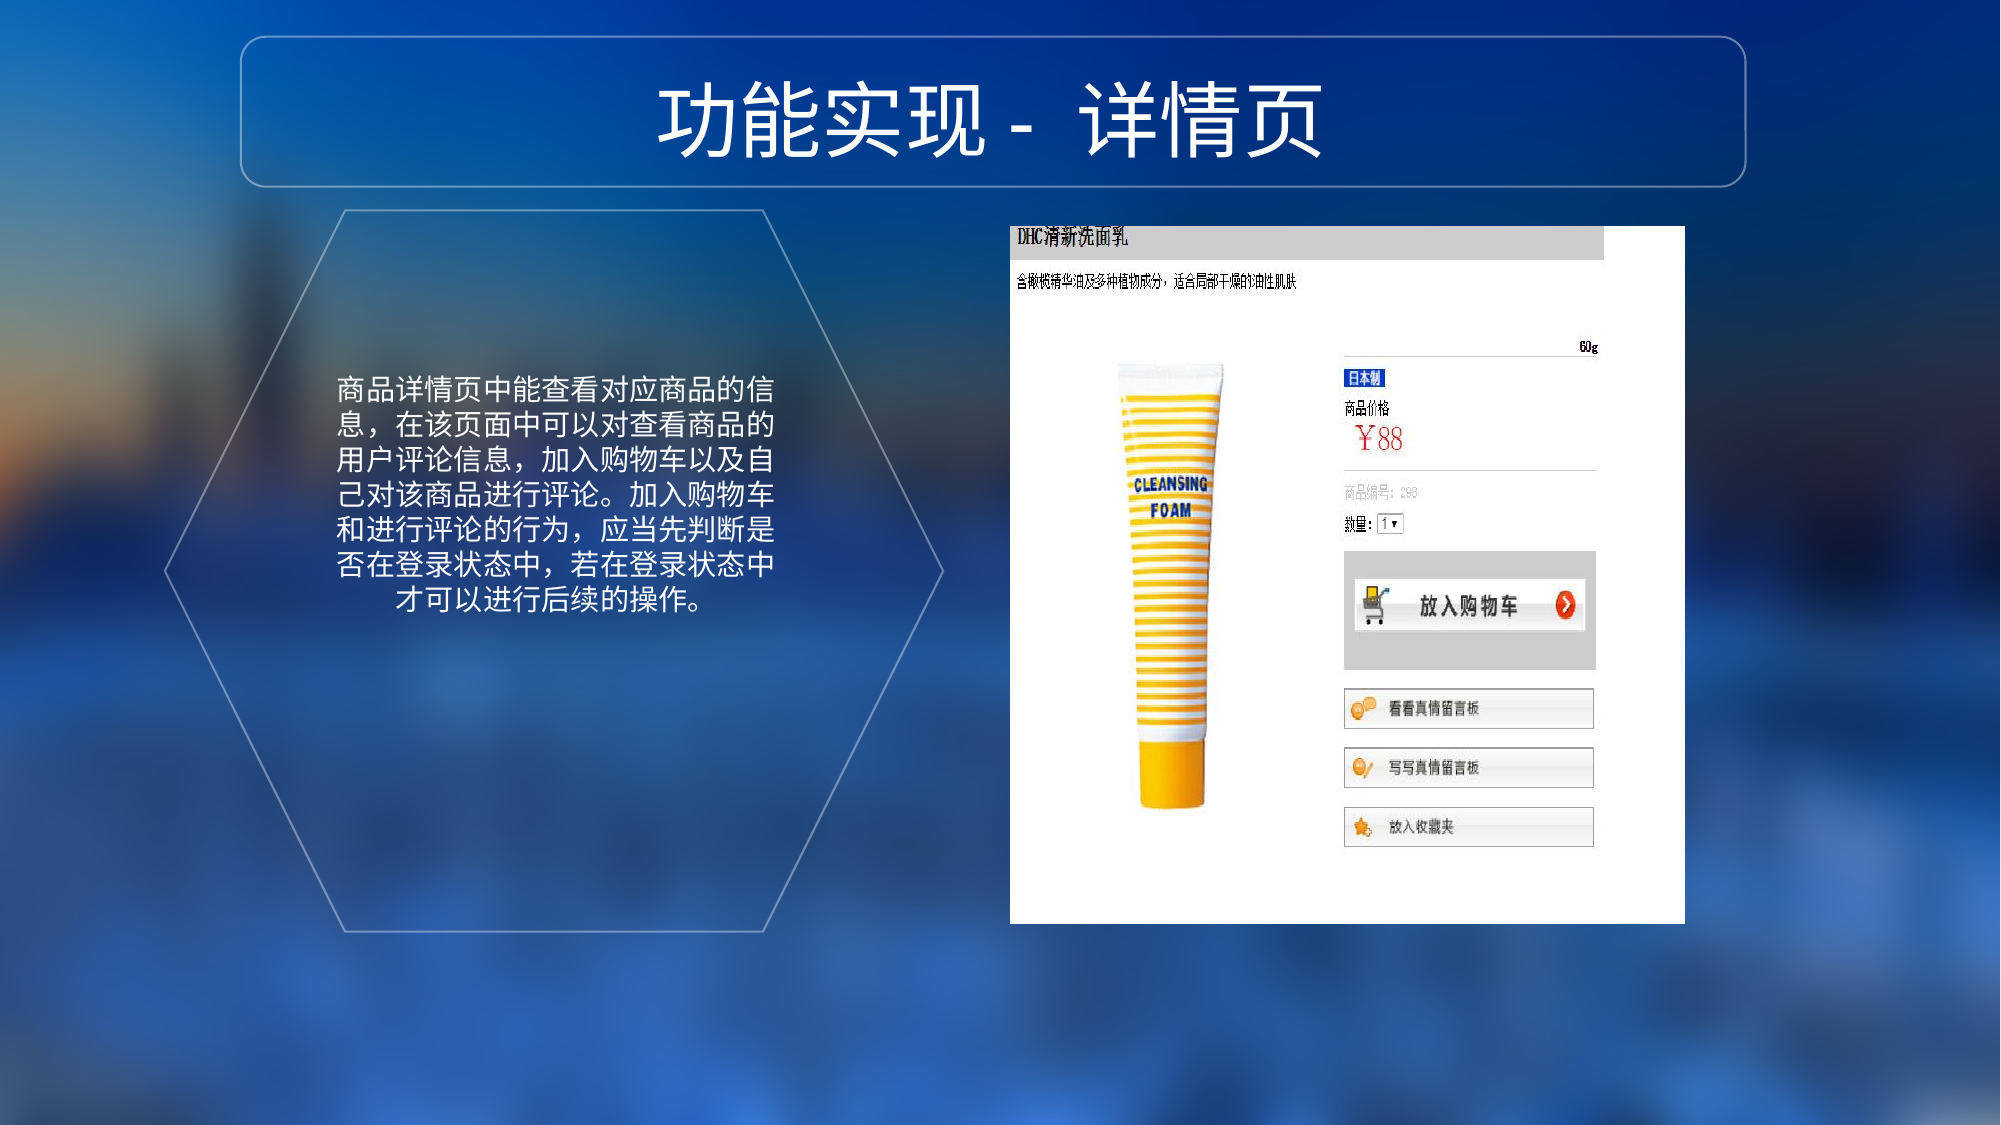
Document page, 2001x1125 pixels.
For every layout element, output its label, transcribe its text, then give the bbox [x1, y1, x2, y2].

text_box 功能实现- 详情页 [581, 60, 1401, 176]
text_box 商品详情页中能查看对应商品的信息，在该页面中可以对查看商品的用户评论信息，加入购物车以及自己对该商品进行评论。加入购物车和进行评论的行为，应当先判断是否在登录状态中，若在登录状态中才可以进行后续的操作。 [309, 364, 803, 624]
picture [0, 0, 2001, 1125]
text_box [239, 35, 1747, 188]
text_box [163, 209, 945, 933]
